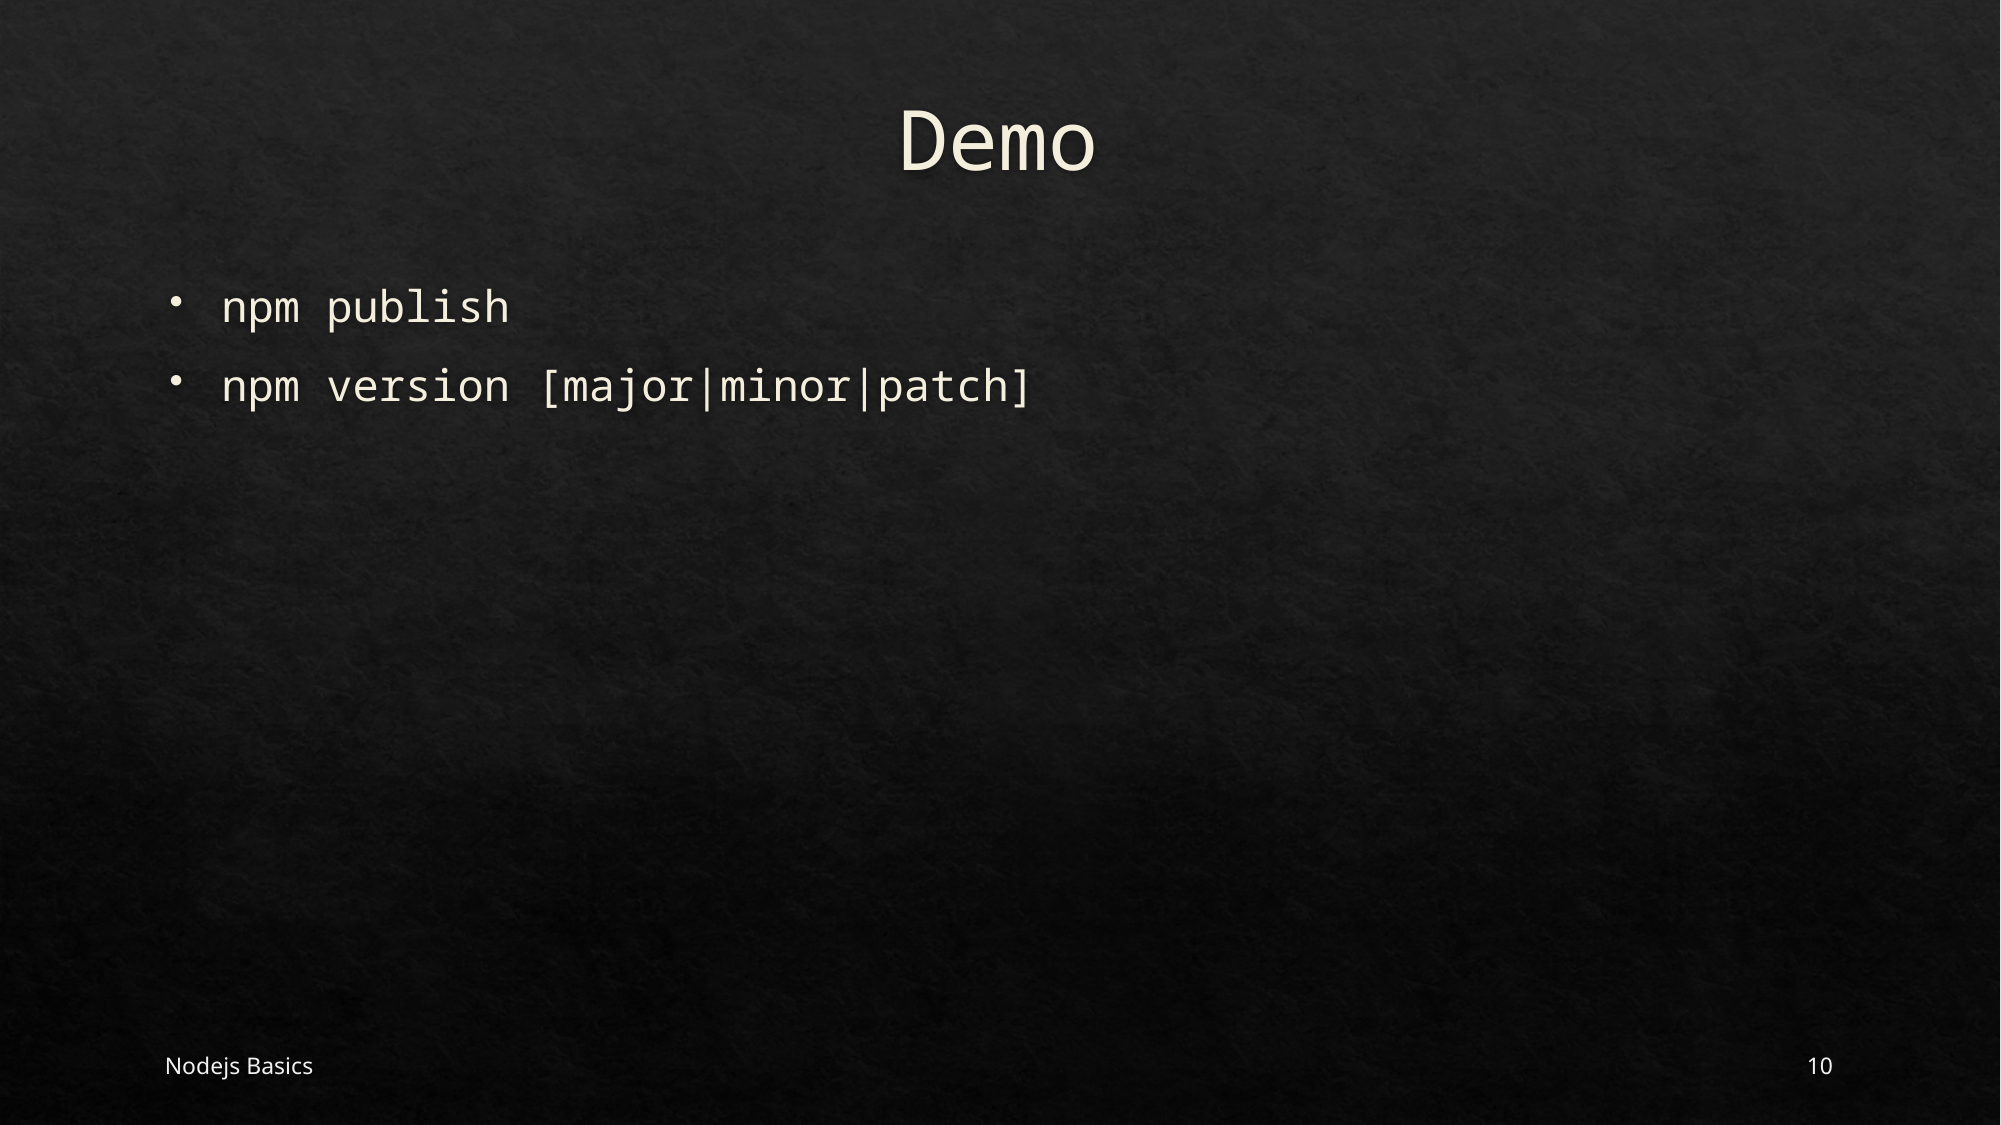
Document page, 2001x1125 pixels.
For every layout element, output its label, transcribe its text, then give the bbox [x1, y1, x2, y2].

slide_number 10 [1724, 1037, 1849, 1098]
footer Nodejs Basics [149, 1037, 1245, 1098]
list npm publish npm version [major|minor|patch] [149, 265, 1849, 1020]
title Demo [149, 39, 1849, 247]
